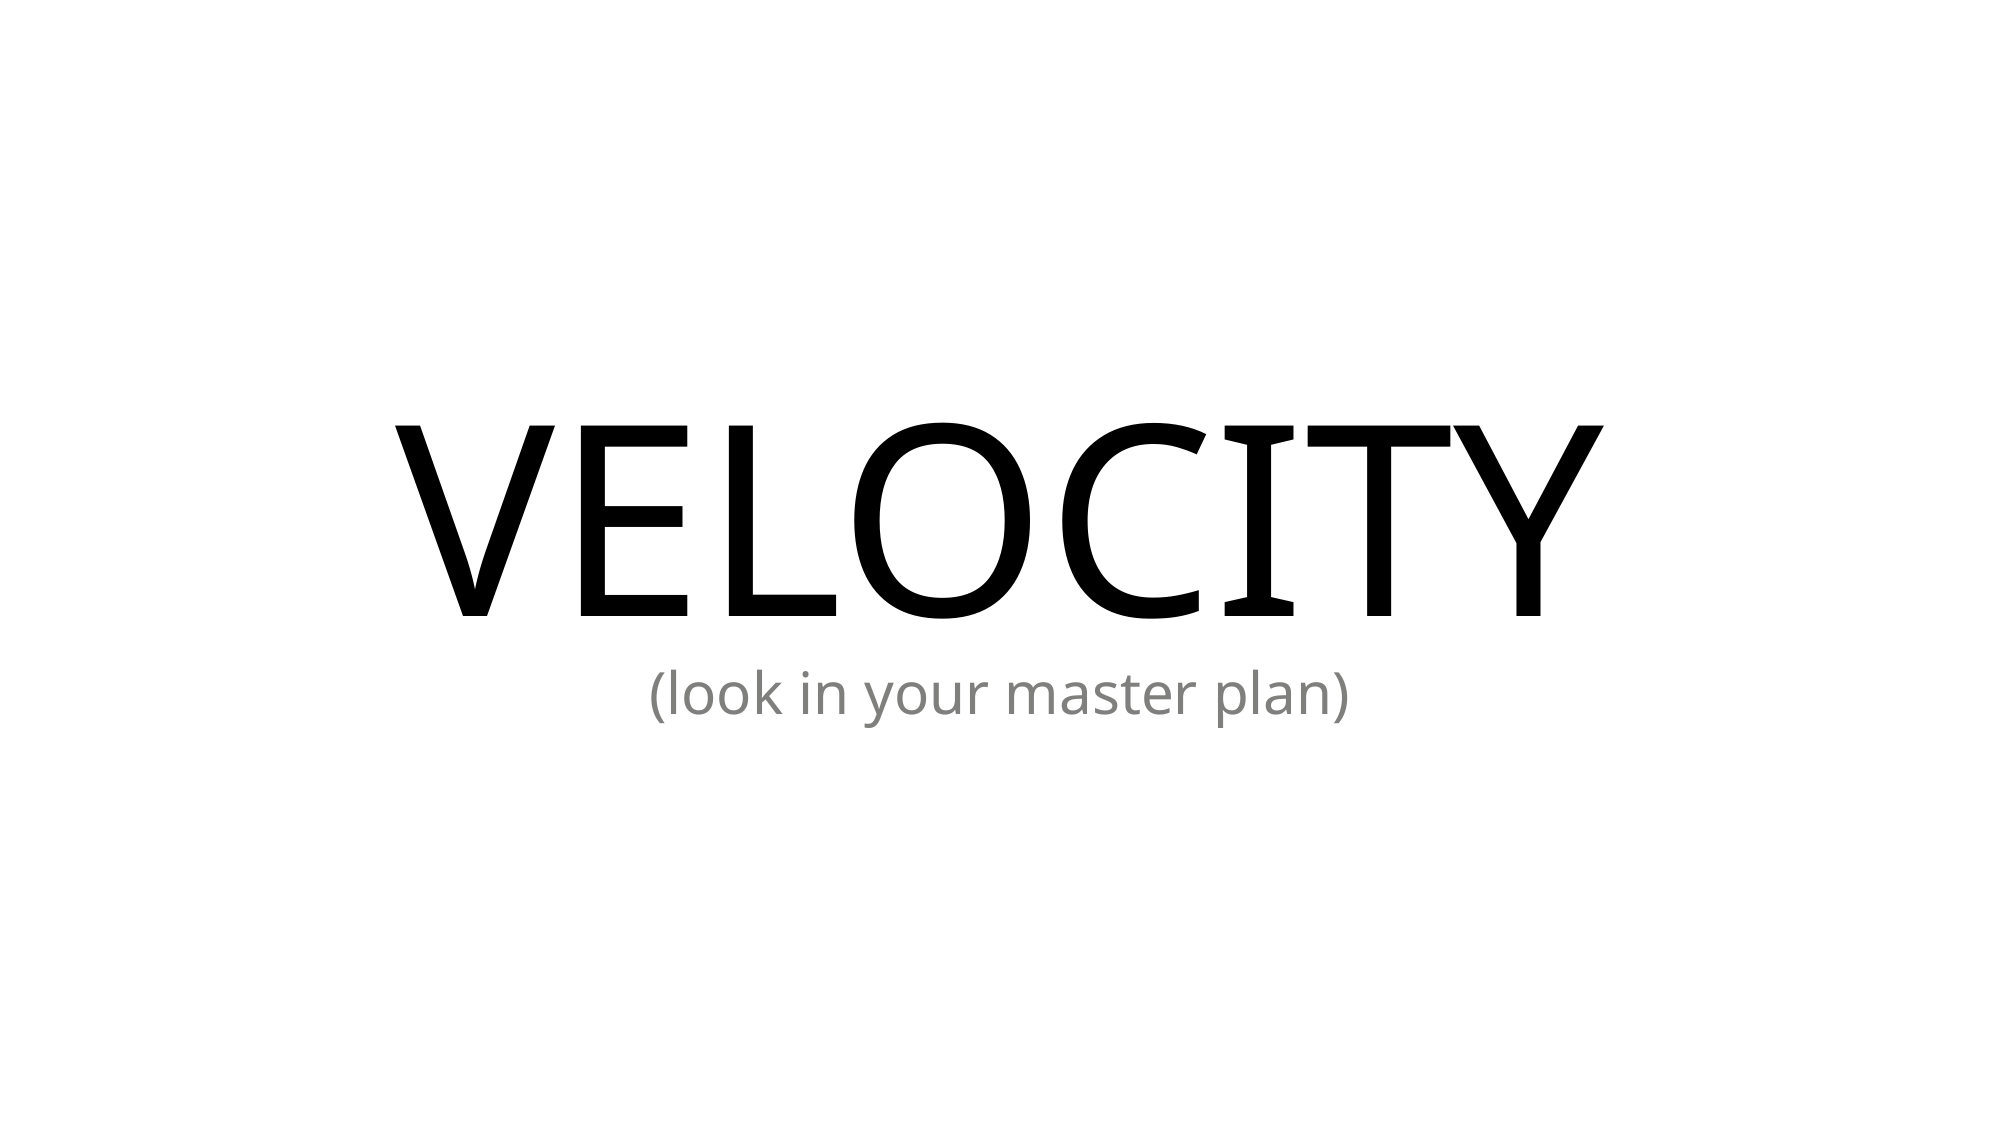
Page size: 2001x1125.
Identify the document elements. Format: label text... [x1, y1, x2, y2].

text_box (look in your master plan) [67, 517, 1932, 735]
title VELOCITY [67, 231, 1009, 517]
text_box [1009, 0, 1974, 563]
